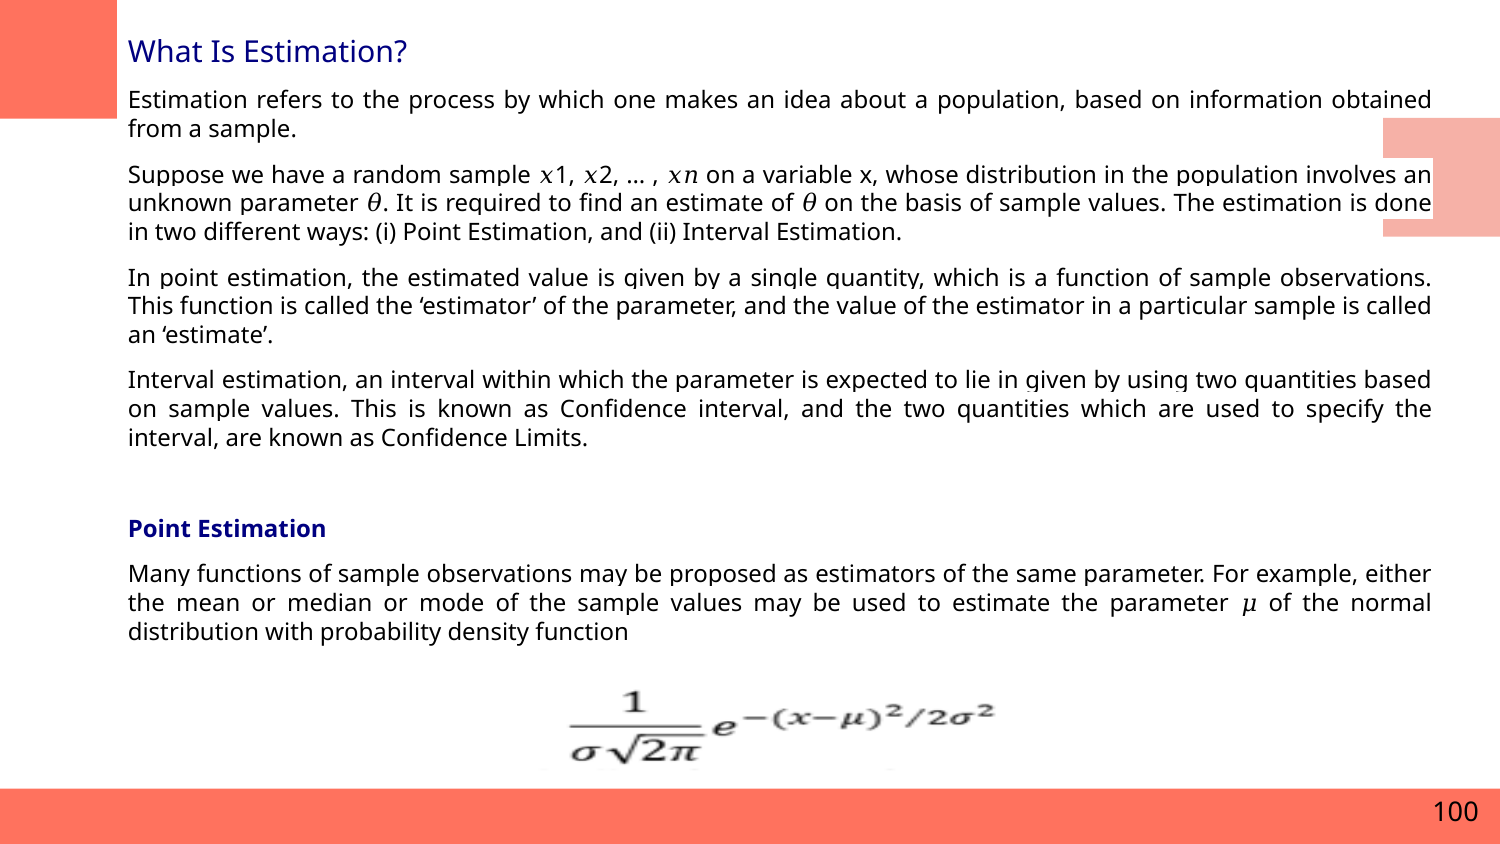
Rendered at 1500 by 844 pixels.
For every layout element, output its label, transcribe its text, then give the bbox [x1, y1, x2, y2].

picture [526, 678, 1035, 780]
slide_number 100 [1403, 779, 1494, 844]
list What Is Estimation? Estimation refers to the process by which one makes an idea about a population, based on information obtained from a sample. Suppose we have a random sample 𝑥1, 𝑥2, … , 𝑥𝑛 on a variable x, whose distribution in the population involves an unknown parameter 𝜃. It is required to find an estimate of 𝜃 on the basis of sample values. The estimation is done in two different ways: (i) Point Estimation, and (ii) Interval Estimation. In point estimation, the estimated value is given by a single quantity, which is a function of sample observations. This function is called the ‘estimator’ of the parameter, and the value of the estimator in a particular sample is called an ‘estimate’. Interval estimation, an interval within which the parameter is expected to lie in given by using two quantities based on sample values. This is known as Confidence interval, and the two quantities which are used to specify the interval, are known as Confidence Limits. Point Estimation Many functions of sample observations may be proposed as estimators of the same parameter. For example, either the mean or median or mode of the sample values may be used to estimate the parameter 𝜇 of the normal distribution with probability density function [112, 13, 1448, 831]
